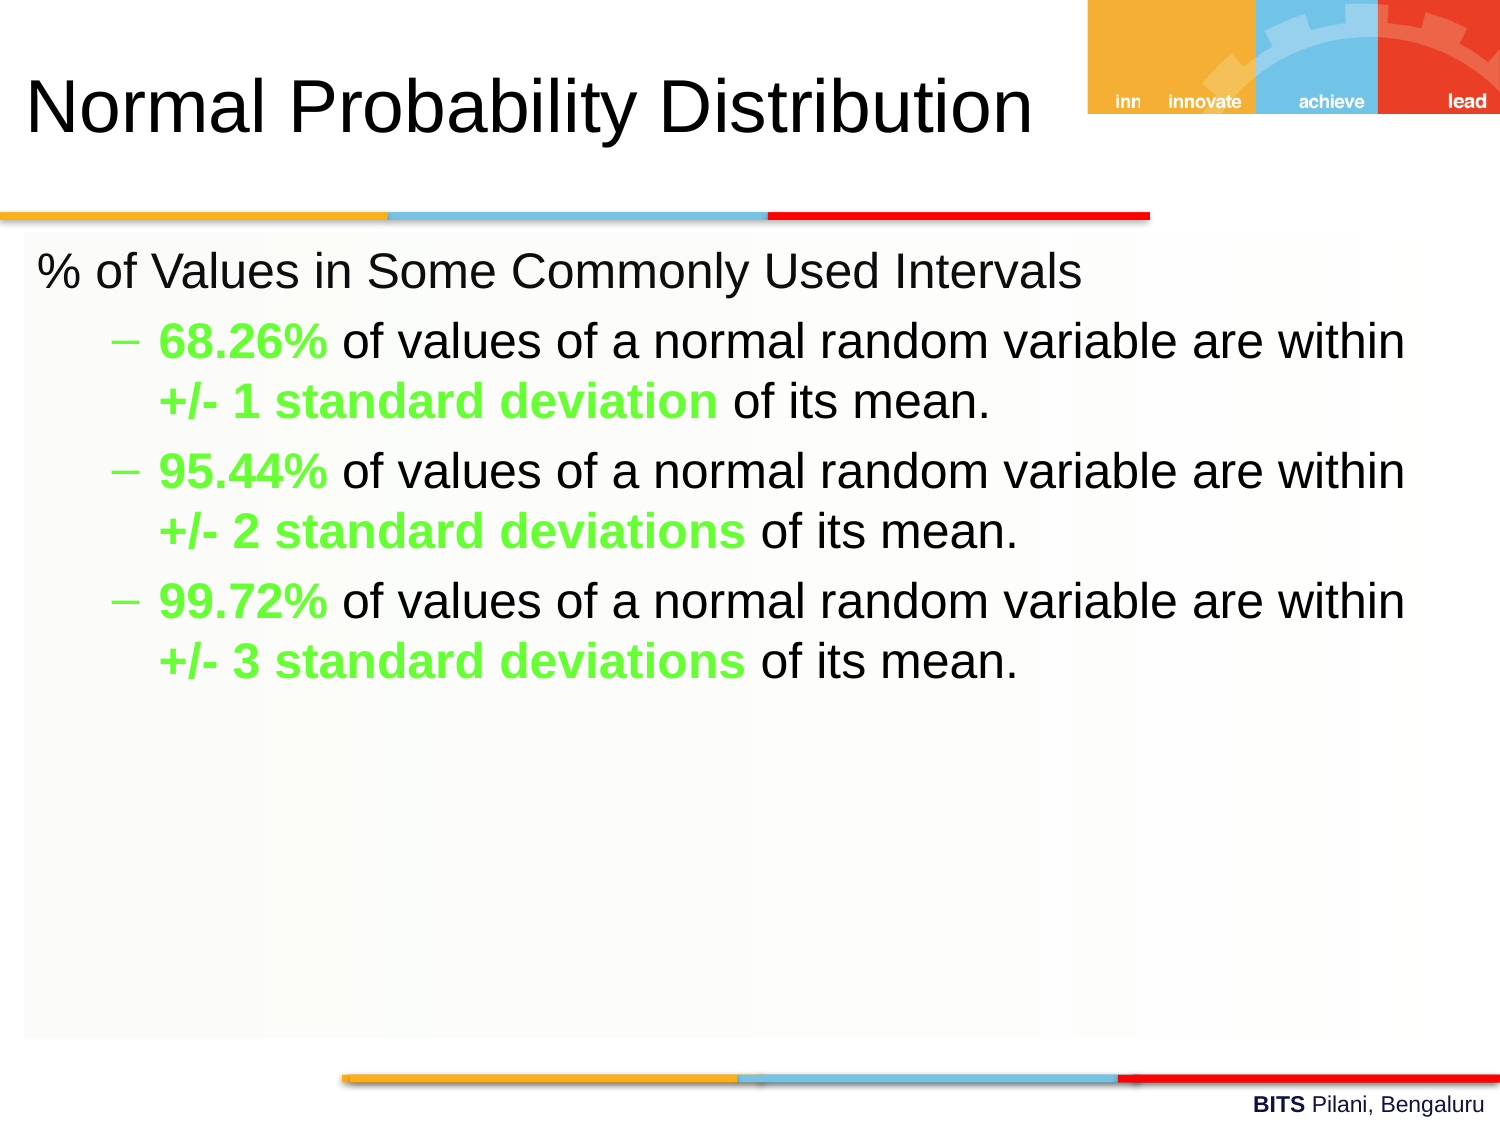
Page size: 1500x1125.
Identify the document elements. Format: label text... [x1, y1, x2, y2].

list % of Values in Some Commonly Used Intervals 68.26% of values of a normal random variable are within +/- 1 standard deviation of its mean. 95.44% of values of a normal random variable are within +/- 2 standard deviations of its mean. 99.72% of values of a normal random variable are within +/- 3 standard deviations of its mean. [24, 232, 1475, 1038]
picture [1087, 0, 1500, 114]
title Normal Probability Distribution [10, 4, 1125, 200]
